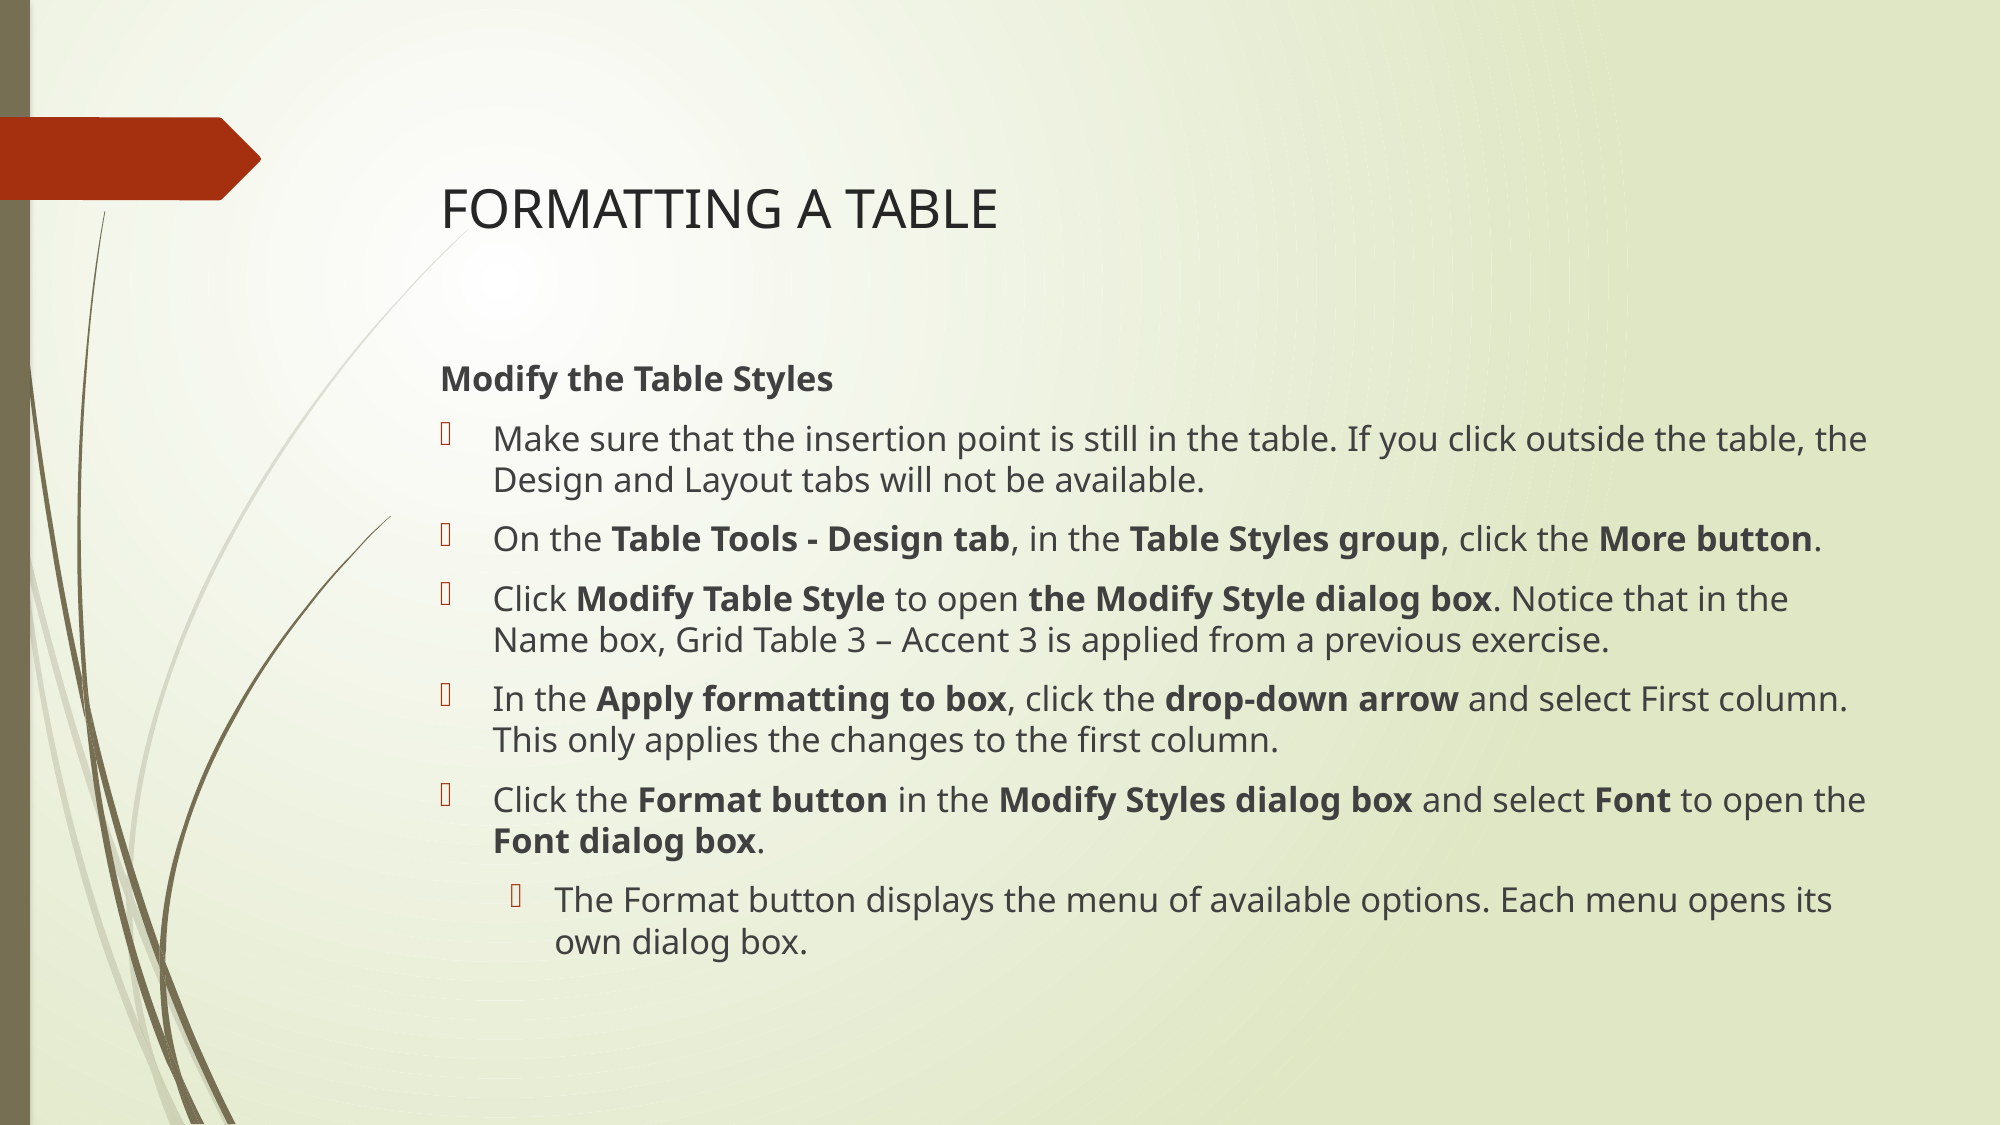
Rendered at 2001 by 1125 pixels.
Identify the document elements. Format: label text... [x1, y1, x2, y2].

list Modify the Table Styles Make sure that the insertion point is still in the table. If you click outside the table, the Design and Layout tabs will not be available. On the Table Tools - Design tab, in the Table Styles group, click the More button. Click Modify Table Style to open the Modify Style dialog box. Notice that in the Name box, Grid Table 3 – Accent 3 is applied from a previous exercise. In the Apply formatting to box, click the drop-down arrow and select First column. This only applies the changes to the first column. Click the Format button in the Modify Styles dialog box and select Font to open the Font dialog box. The Format button displays the menu of available options. Each menu opens its own dialog box. [424, 350, 1888, 970]
title FORMATTING A TABLE [425, 102, 1888, 313]
